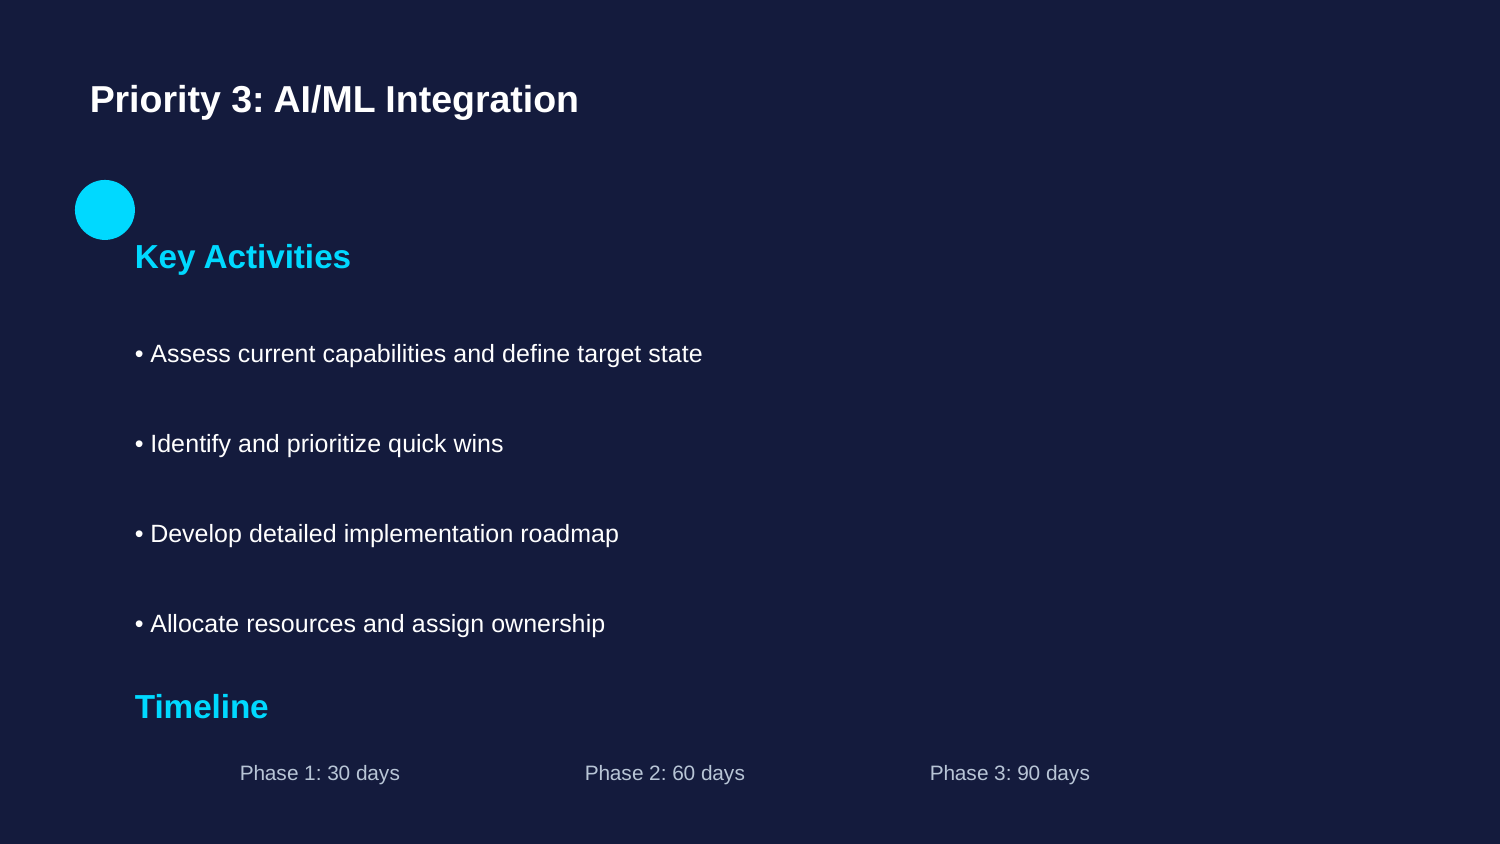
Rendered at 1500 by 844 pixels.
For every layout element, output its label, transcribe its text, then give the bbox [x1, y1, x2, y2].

text_box Key Activities [119, 224, 1425, 285]
text_box Phase 1: 30 days [224, 749, 525, 795]
text_box Priority 3: AI/ML Integration [74, 59, 1425, 135]
text_box • Allocate resources and assign ownership [119, 584, 1425, 660]
text_box • Identify and prioritize quick wins [119, 404, 1425, 480]
text_box • Assess current capabilities and define target state [119, 314, 1425, 390]
text_box Phase 2: 60 days [569, 749, 870, 795]
text_box Phase 3: 90 days [914, 749, 1215, 795]
text_box Timeline [119, 674, 1425, 735]
text_box [74, 179, 135, 240]
text_box • Develop detailed implementation roadmap [119, 494, 1425, 570]
